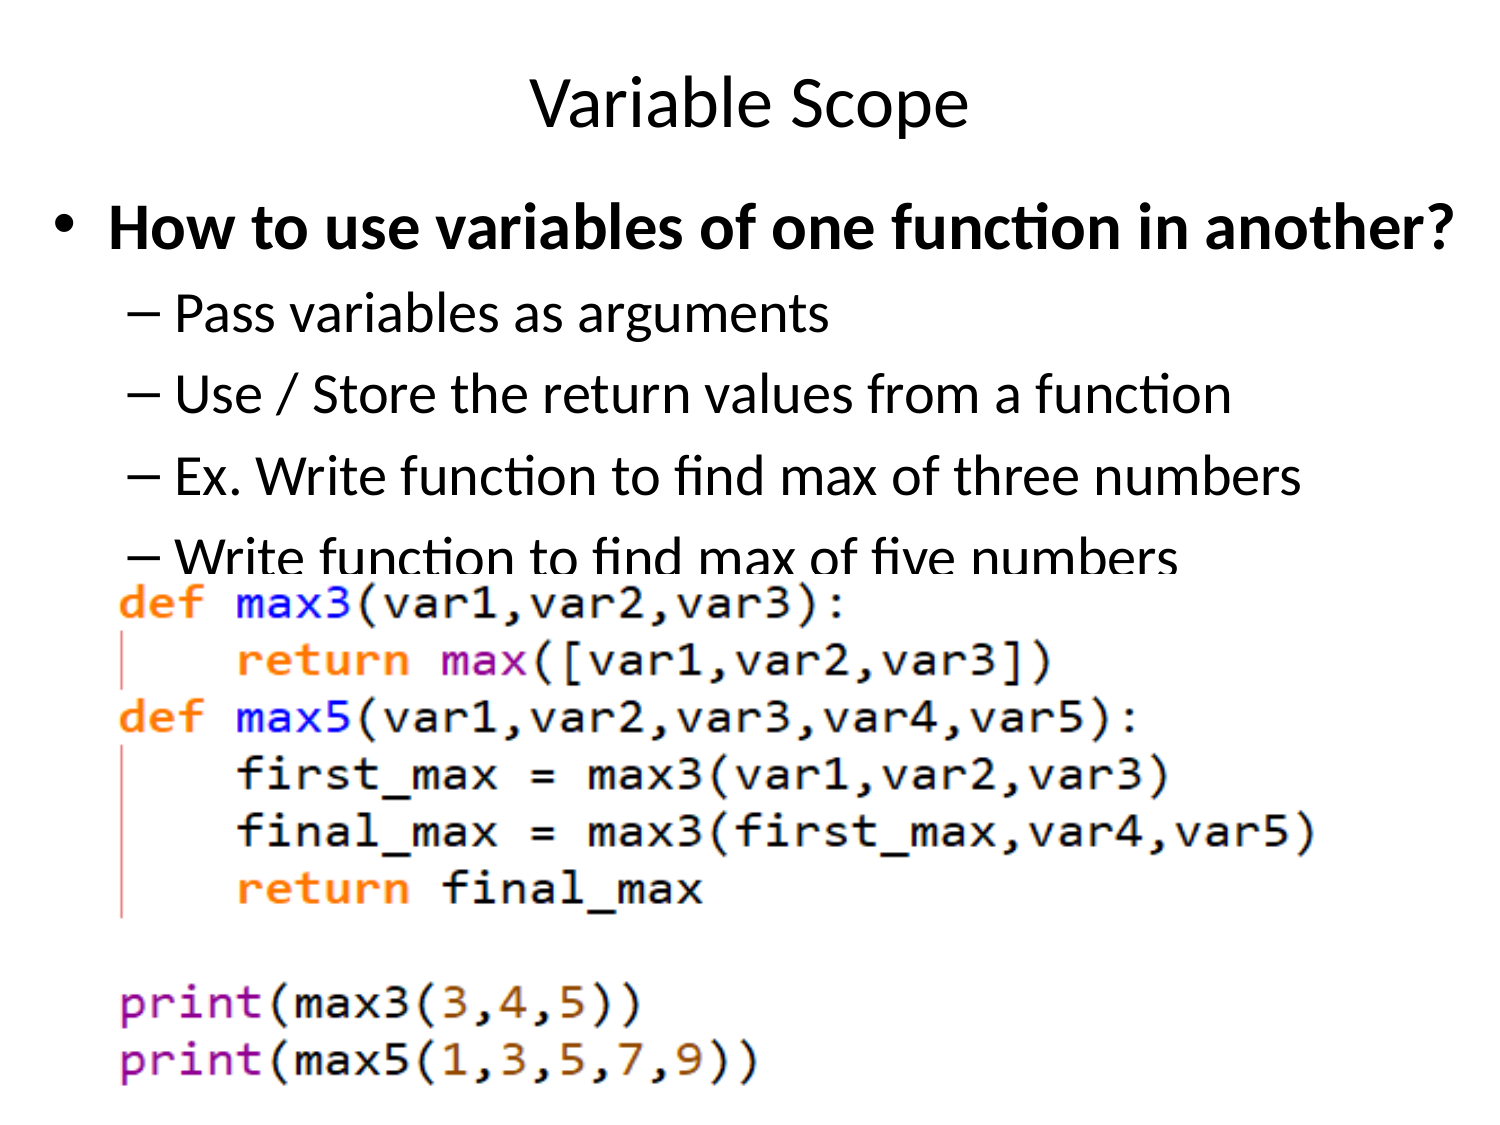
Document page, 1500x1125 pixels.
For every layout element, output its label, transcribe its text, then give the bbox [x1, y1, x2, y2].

title Variable Scope [75, 45, 1425, 150]
picture [112, 574, 1351, 1105]
list How to use variables of one function in another? Pass variables as arguments Use / Store the return values from a function Ex. Write function to find max of three numbers Write function to find max of five numbers [37, 174, 1500, 600]
